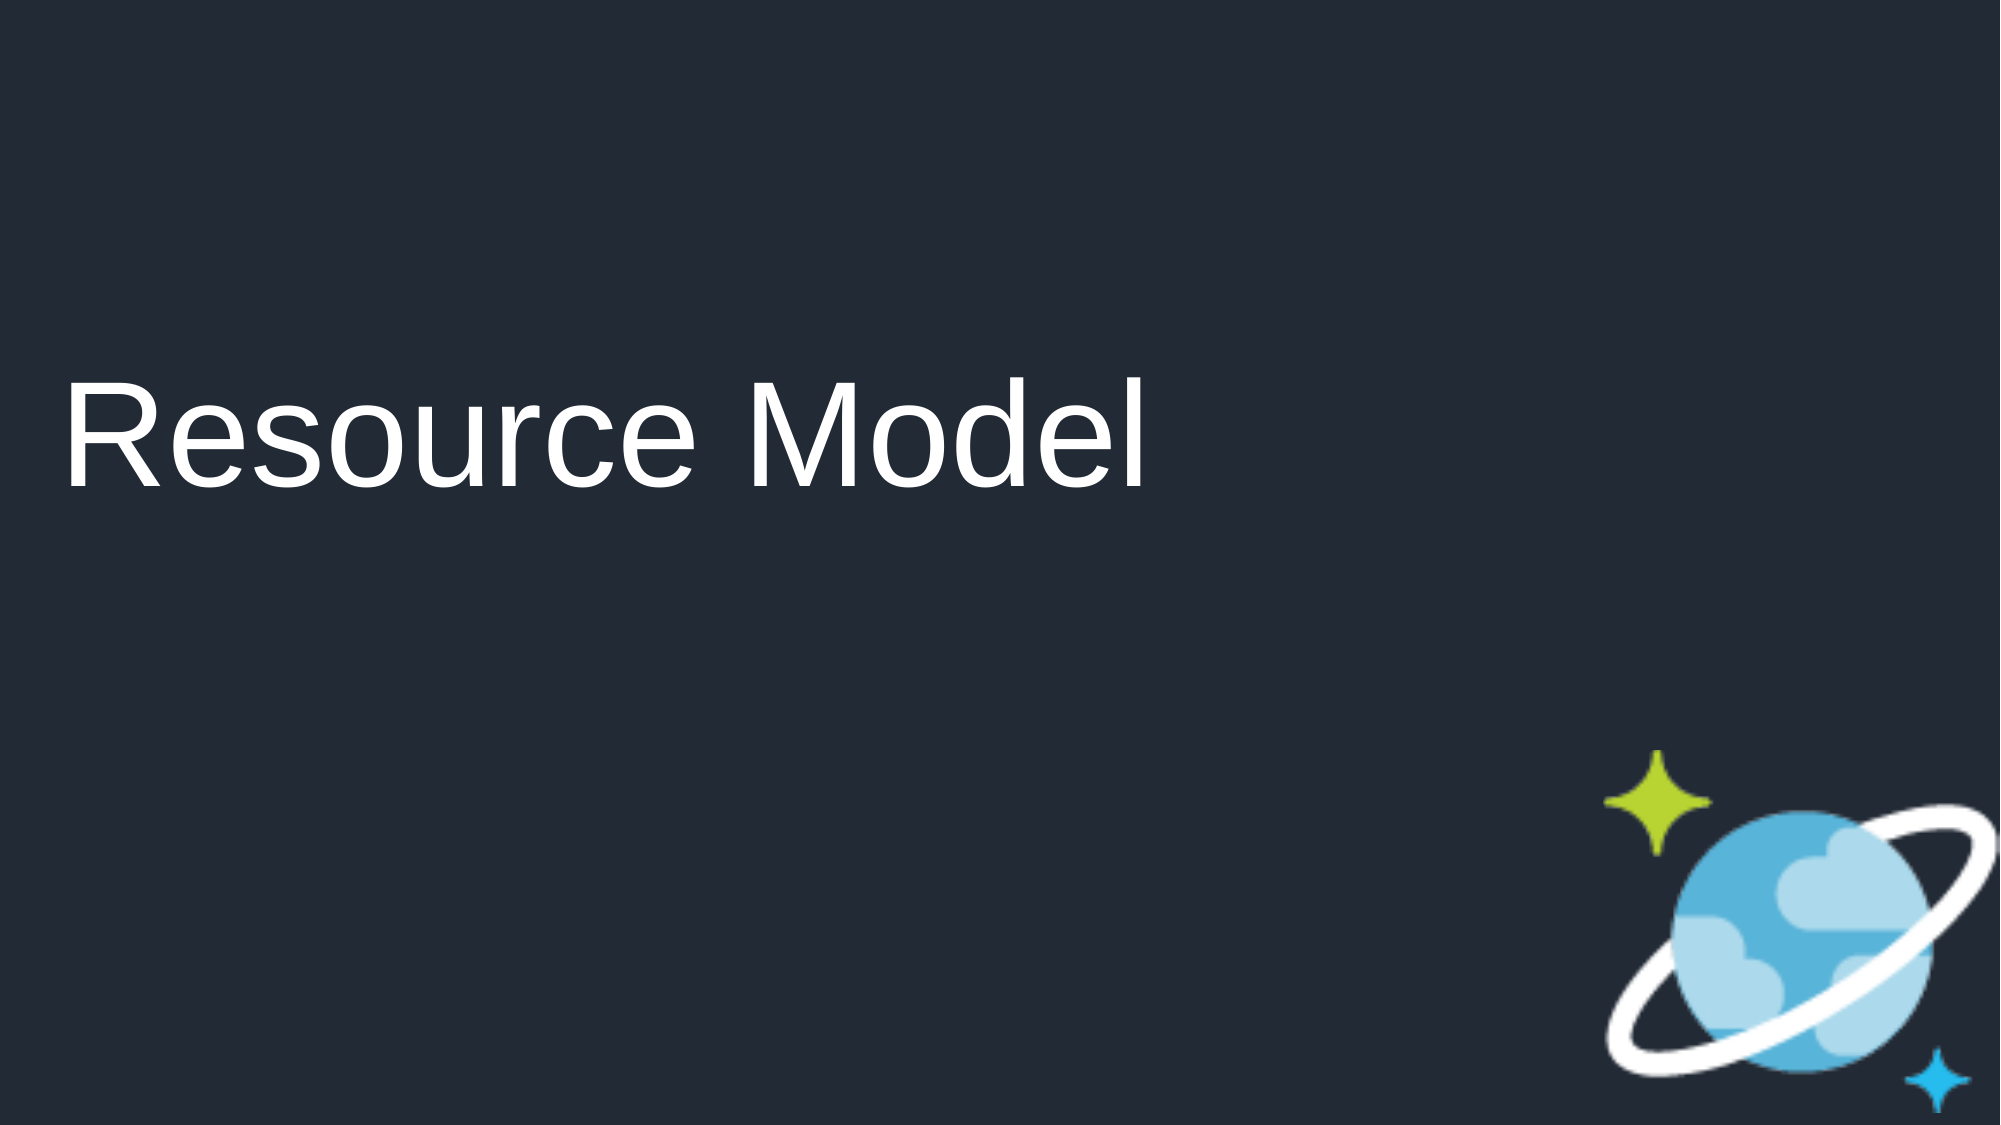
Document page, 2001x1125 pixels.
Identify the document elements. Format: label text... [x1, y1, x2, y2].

picture [1603, 750, 2000, 1113]
title Resource Model [44, 341, 1956, 536]
